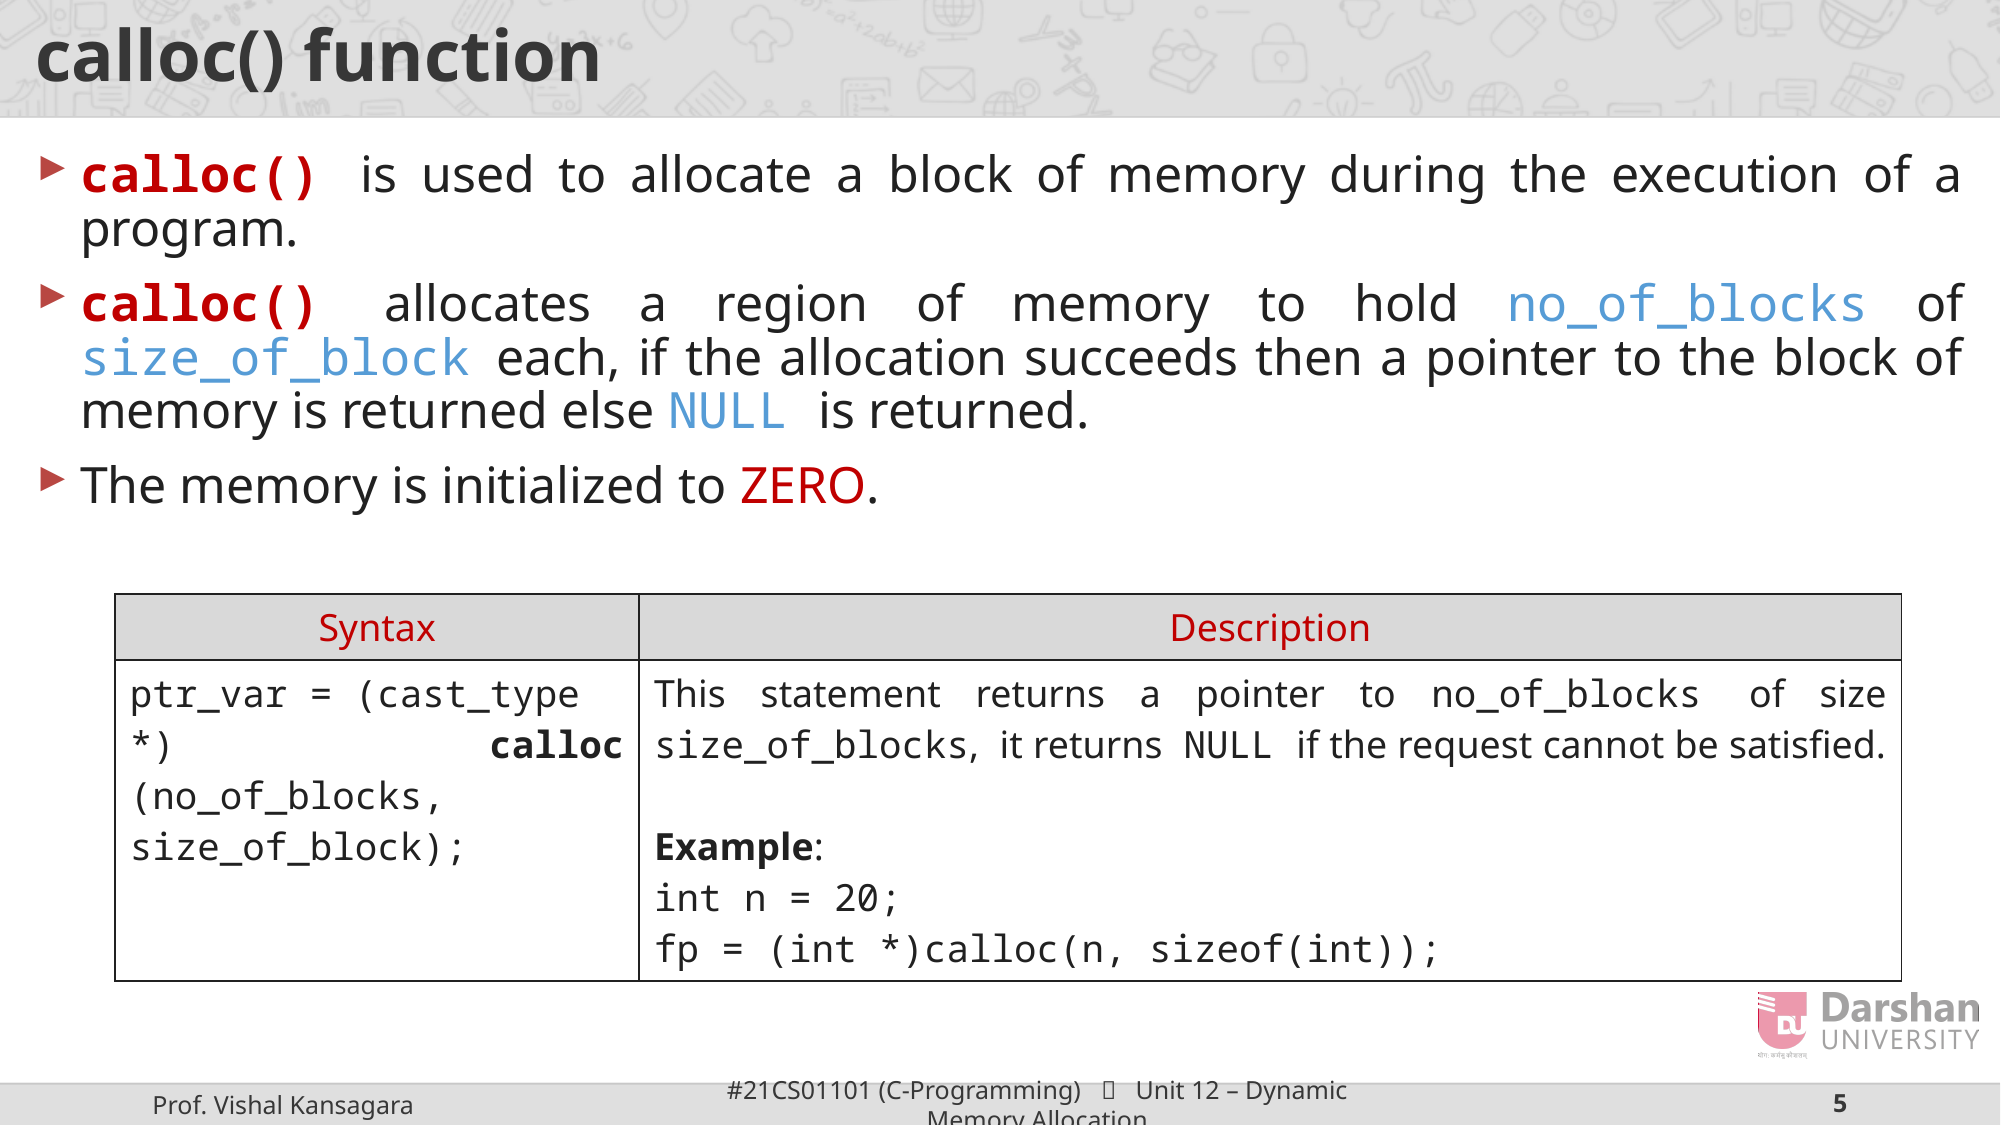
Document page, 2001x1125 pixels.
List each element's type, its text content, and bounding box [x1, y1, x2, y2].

table_header Syntax [116, 595, 638, 659]
table_cell ptr_var = (cast_type *) calloc (no_of_blocks, size_of_block); [116, 661, 638, 980]
title calloc() function [0, 0, 2000, 117]
list calloc() is used to allocate a block of memory during the execution of a program. calloc() allocates a region of memory to hold no_of_blocks of size_of_block each, if the allocation succeeds then a pointer to the block of memory is returned else NULL is returned. The memory is initialized to ZERO. [21, 141, 1979, 482]
table_header Description [640, 595, 1901, 659]
table_cell This statement returns a pointer to no_of_blocks of size size_of_blocks, it returns NULL if the request cannot be satisfied. Example: int n = 20; fp = (int *)calloc(n, sizeof(int)); [640, 661, 1901, 980]
